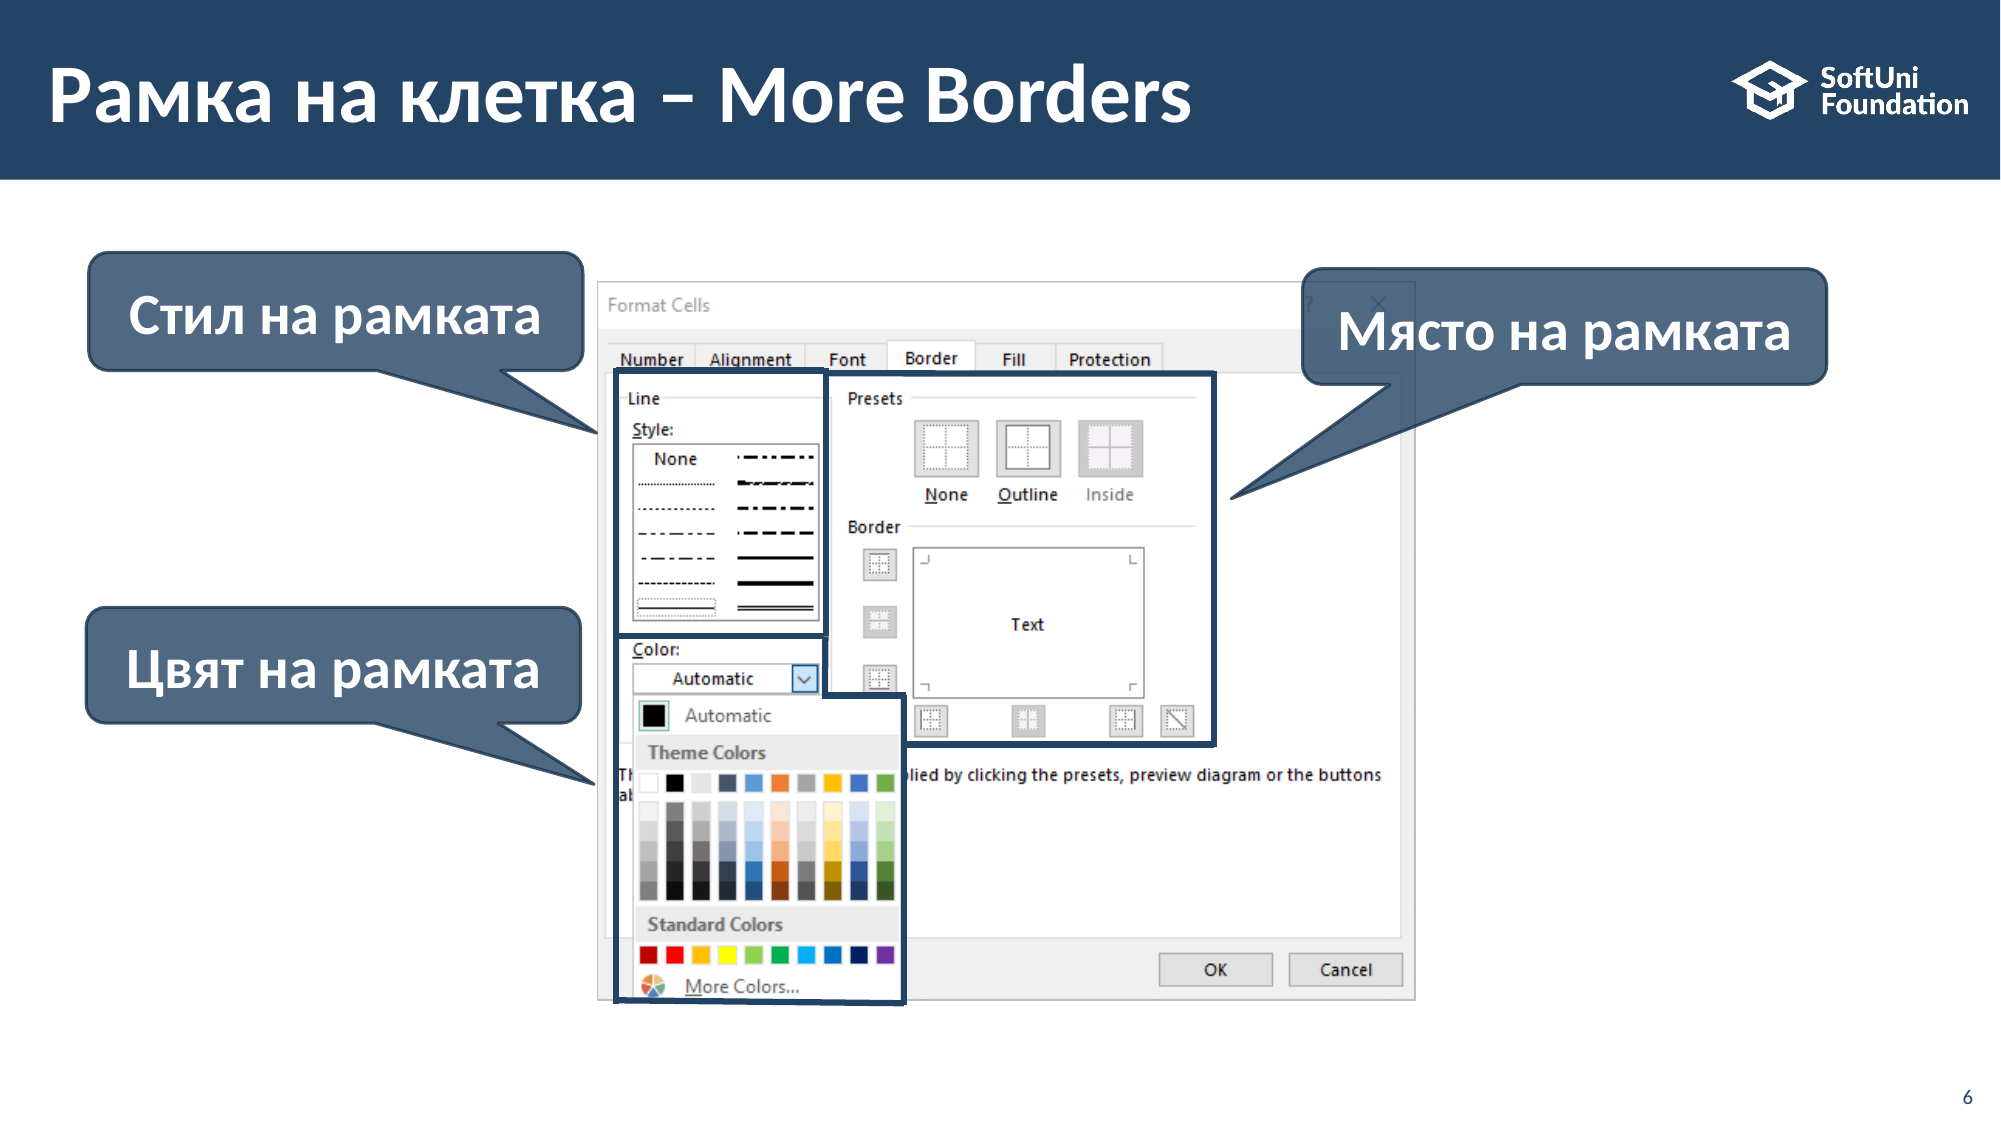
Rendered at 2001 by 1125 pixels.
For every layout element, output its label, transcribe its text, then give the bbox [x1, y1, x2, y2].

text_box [823, 370, 1215, 748]
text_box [615, 367, 827, 641]
title Рамка на клетка – More Borders [31, 16, 1716, 162]
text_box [615, 648, 907, 1006]
picture [597, 281, 1416, 1002]
picture [1731, 60, 1968, 120]
text_box Цвят на рамката [84, 605, 592, 786]
slide_number 6 [1927, 1067, 1989, 1117]
text_box Място на рамката [1302, 266, 1829, 427]
text_box Стил на рамката [86, 250, 592, 434]
